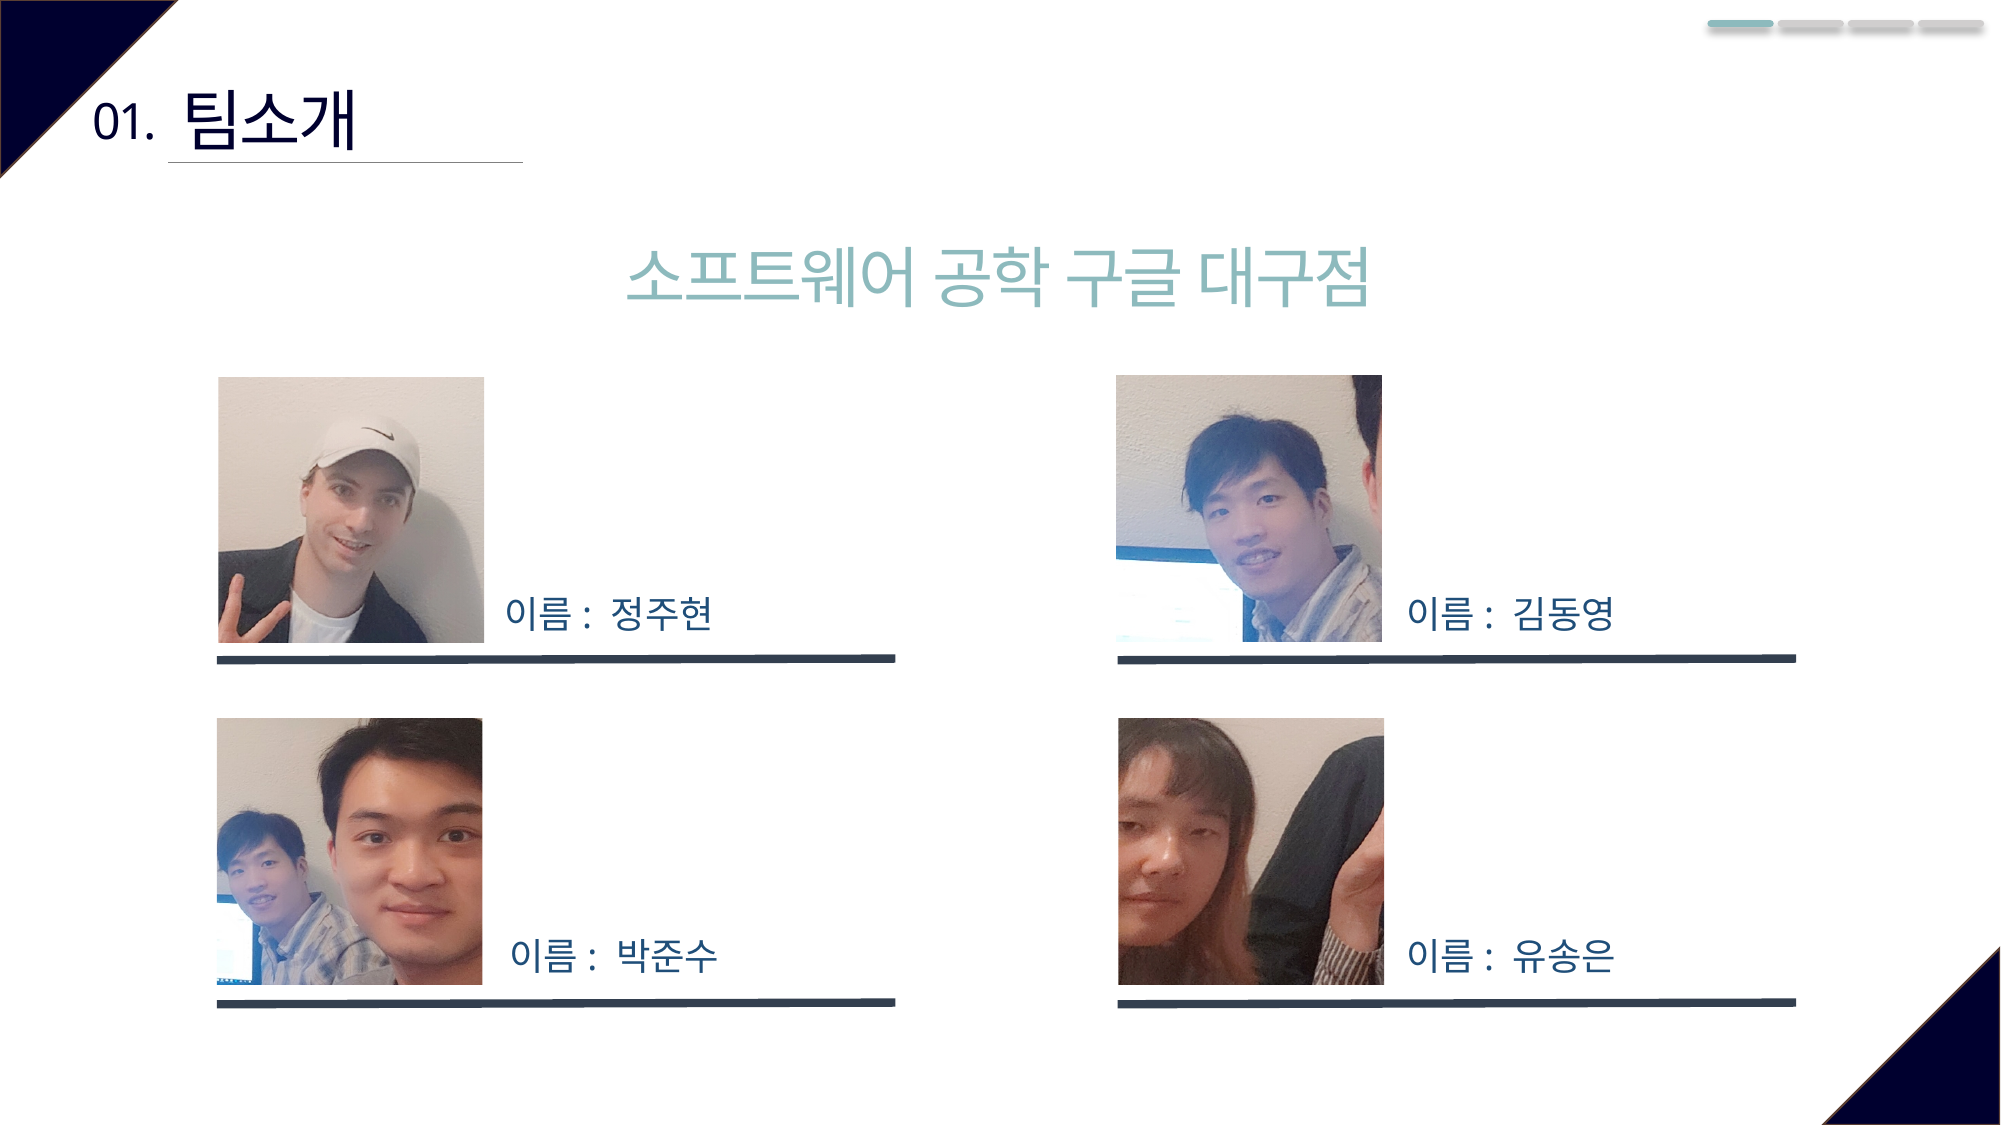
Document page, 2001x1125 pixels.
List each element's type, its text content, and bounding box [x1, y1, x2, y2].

picture [1116, 375, 1382, 642]
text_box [1117, 583, 1797, 661]
text_box 소프트웨어 공학 구글 대구점 [610, 228, 1390, 323]
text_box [1117, 925, 1797, 1005]
text_box 팀소개 [166, 71, 375, 167]
text_box 이름: 박준수 [494, 925, 735, 986]
picture [218, 377, 485, 583]
picture [1118, 718, 1385, 925]
picture [216, 718, 483, 985]
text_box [216, 583, 896, 661]
text_box 01. [78, 81, 166, 157]
